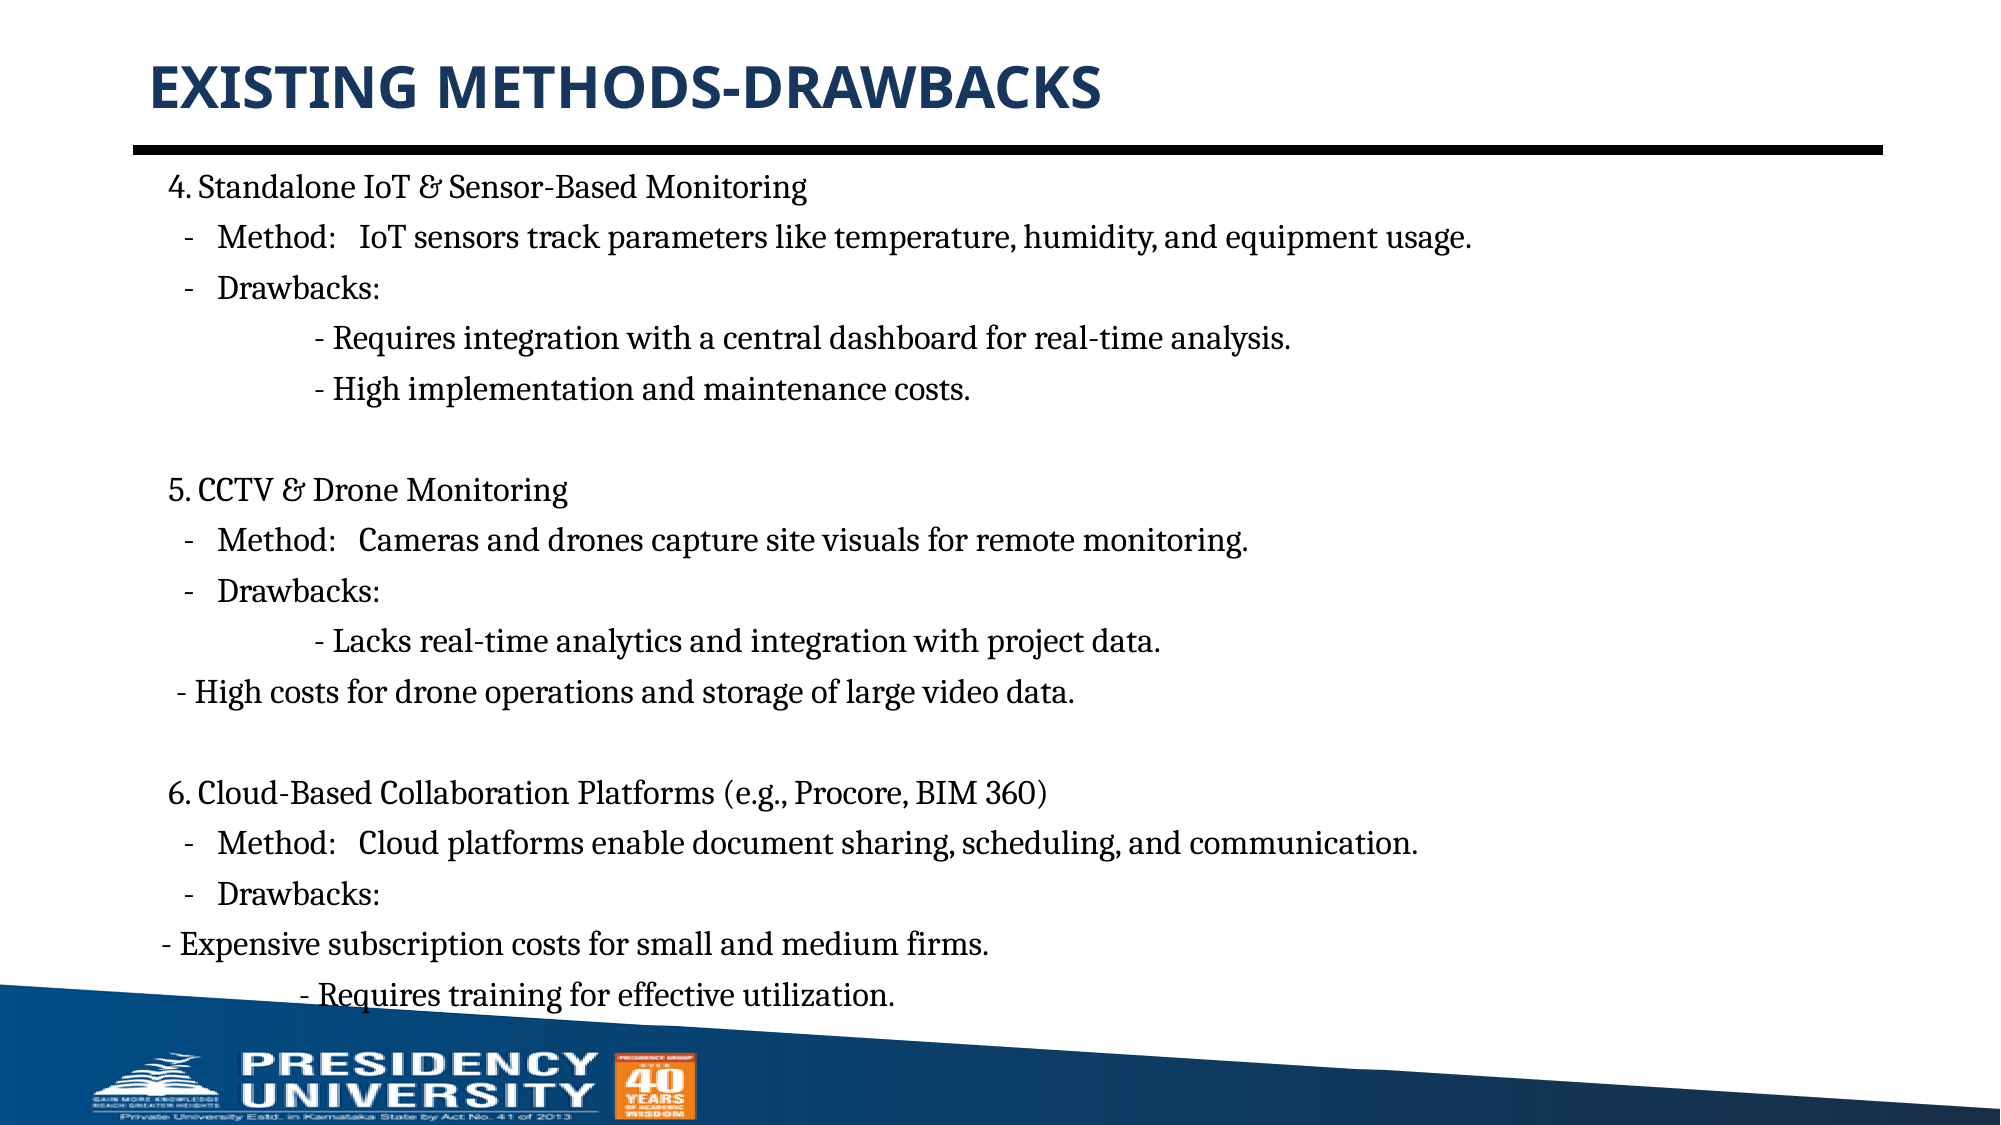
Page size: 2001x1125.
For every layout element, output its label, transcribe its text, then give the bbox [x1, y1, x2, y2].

list 4. Standalone IoT & Sensor-Based Monitoring - Method: IoT sensors track parameters like temperature, humidity, and equipment usage. - Drawbacks: - Requires integration with a central dashboard for real-time analysis. - High implementation and maintenance costs. 5. CCTV & Drone Monitoring - Method: Cameras and drones capture site visuals for remote monitoring. - Drawbacks: - Lacks real-time analytics and integration with project data. - High costs for drone operations and storage of large video data. 6. Cloud-Based Collaboration Platforms (e.g., Procore, BIM 360) - Method: Cloud platforms enable document sharing, scheduling, and communication. - Drawbacks: - Expensive subscription costs for small and medium firms. - Requires training for effective utilization. [133, 156, 1884, 1029]
picture [0, 982, 2000, 1125]
title EXISTING METHODS-DRAWBACKS [133, 45, 1884, 125]
